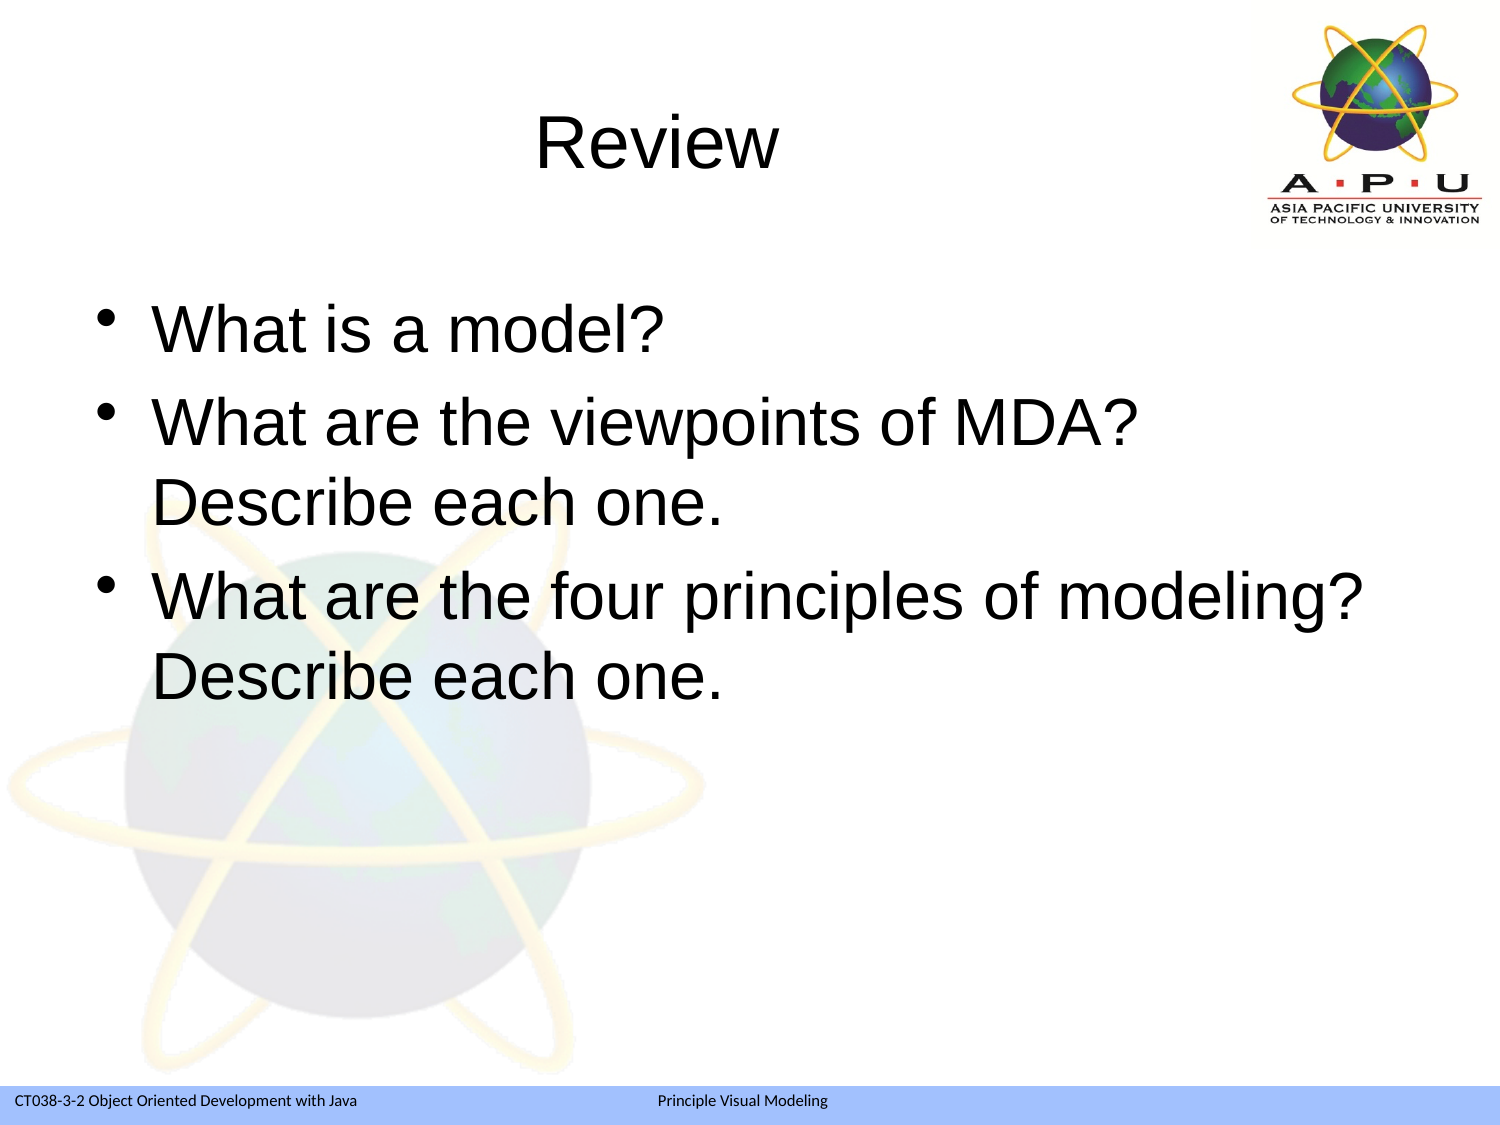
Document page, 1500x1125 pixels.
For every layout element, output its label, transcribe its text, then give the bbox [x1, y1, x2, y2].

picture [1251, 0, 1500, 249]
list What is a model? What are the viewpoints of MDA? Describe each one. What are the four principles of modeling? Describe each one. [79, 278, 1430, 1021]
title Review [79, 45, 1235, 233]
